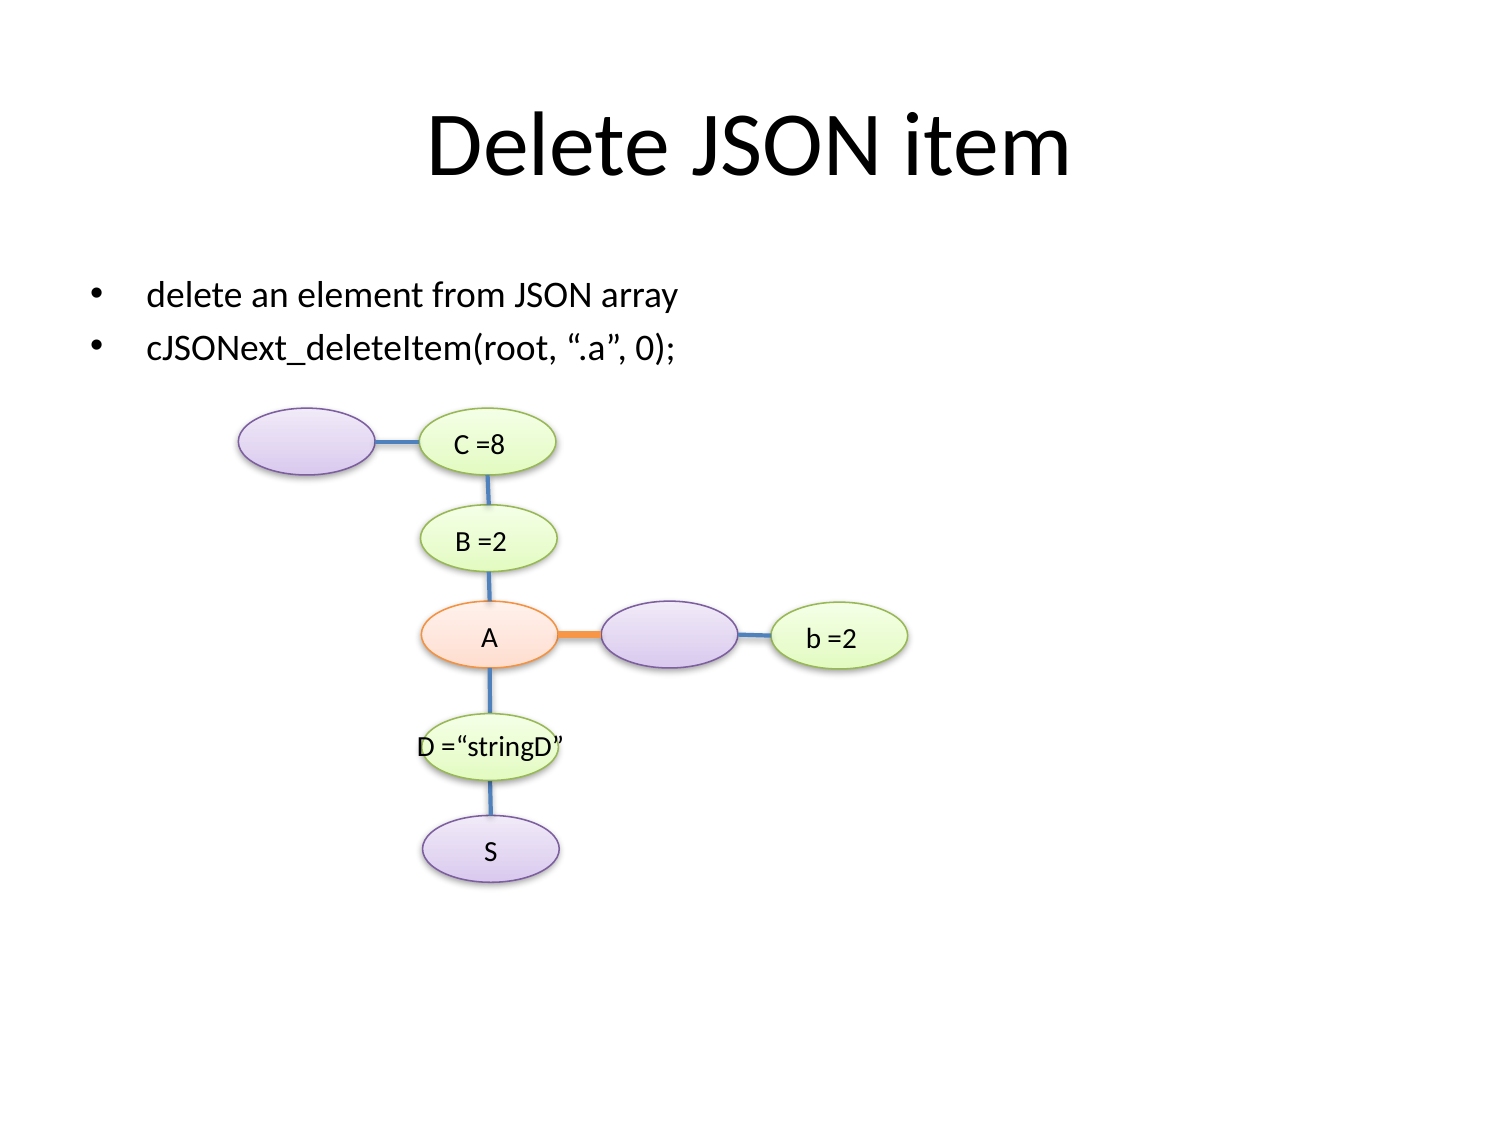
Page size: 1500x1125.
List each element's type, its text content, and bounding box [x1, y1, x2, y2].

text_box C =8 [418, 407, 557, 476]
text_box [600, 600, 739, 669]
text_box S [421, 814, 561, 884]
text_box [389, 713, 592, 781]
title Delete JSON item [75, 45, 1425, 233]
text_box B =2 [419, 504, 558, 573]
text_box A [420, 600, 559, 669]
list delete an element from JSON array cJSONext_deleteItem(root, “.a”, 0); [75, 262, 1425, 1005]
text_box [237, 407, 376, 476]
text_box b =2 [770, 601, 909, 670]
